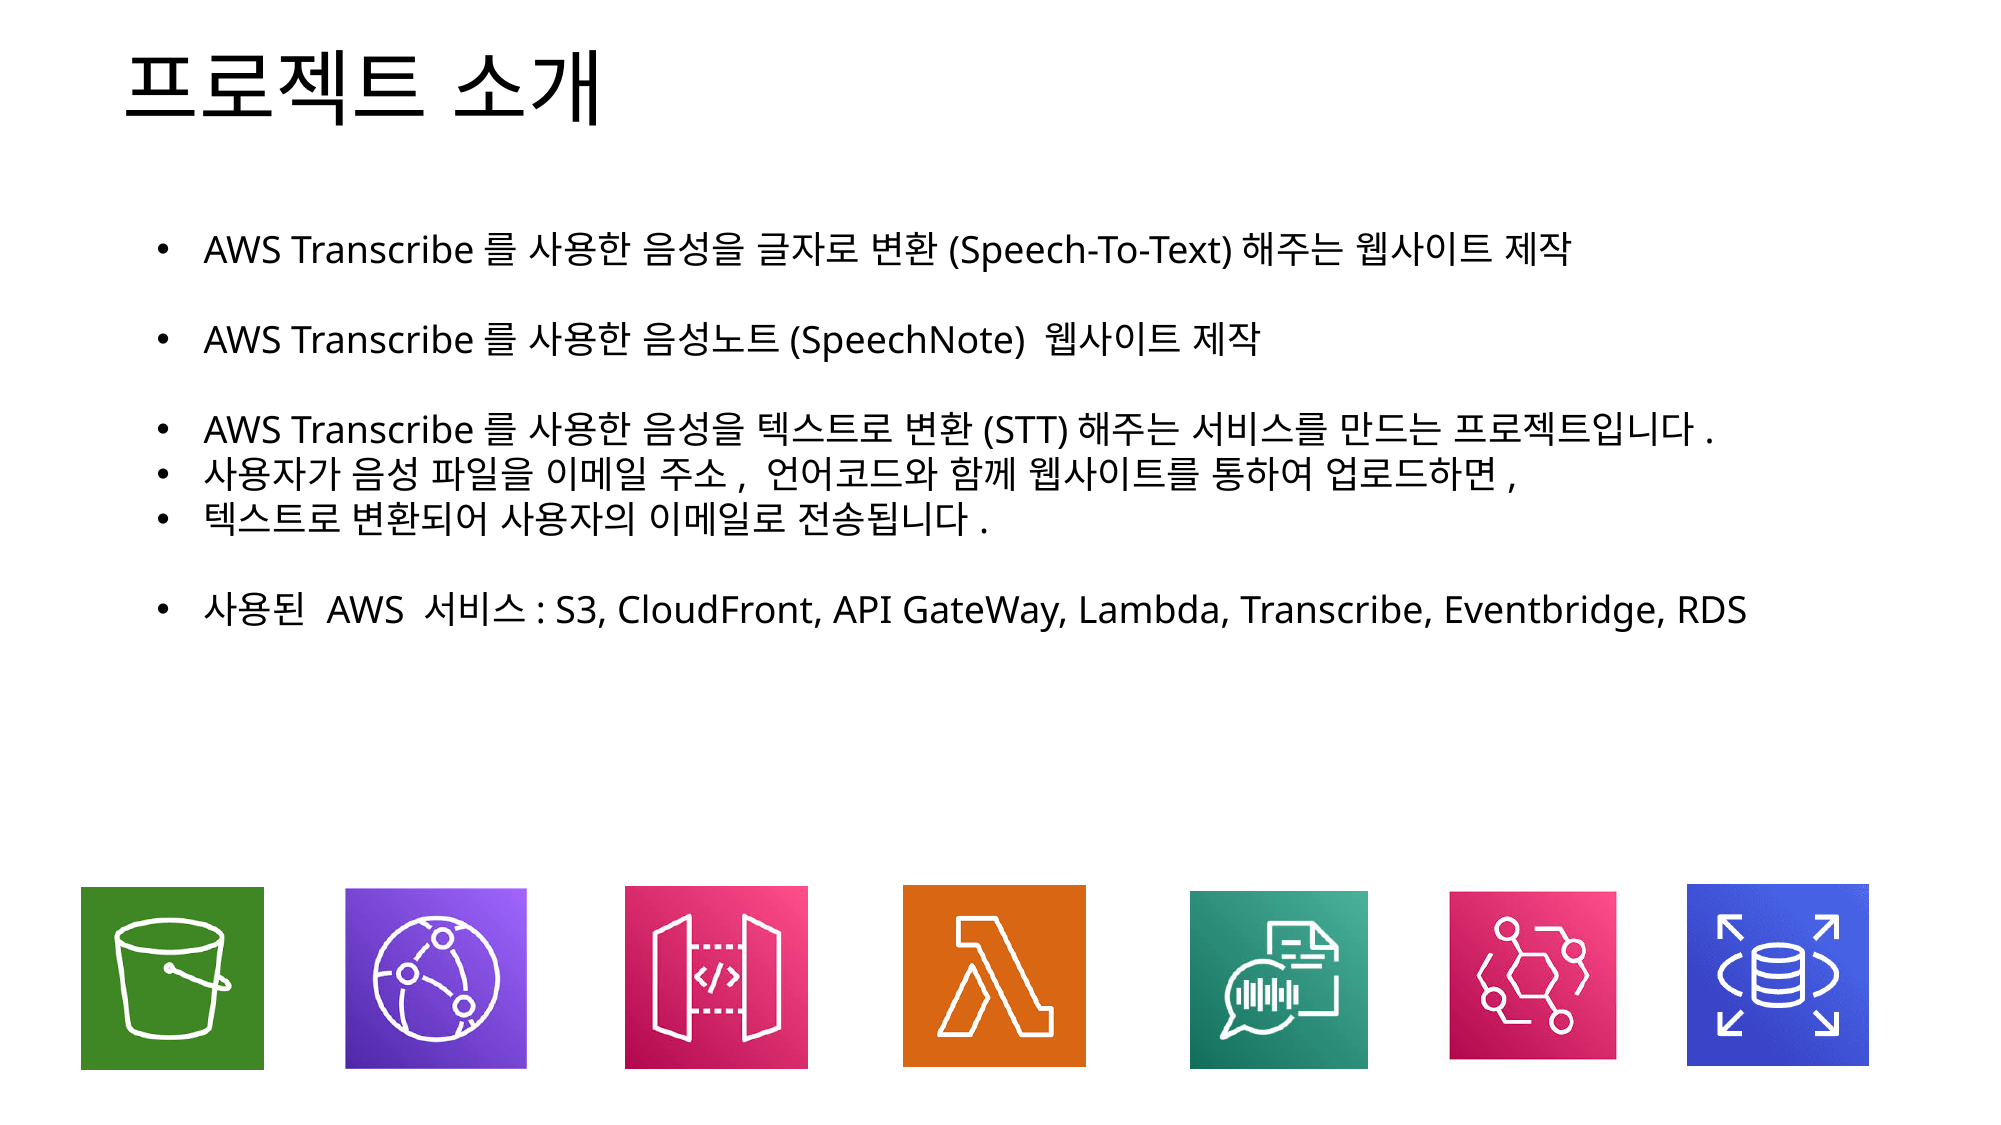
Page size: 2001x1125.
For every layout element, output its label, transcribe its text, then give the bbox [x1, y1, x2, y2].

picture [1190, 891, 1368, 1069]
picture [903, 885, 1086, 1068]
picture [1687, 884, 1869, 1066]
picture [81, 887, 264, 1070]
picture [625, 886, 808, 1069]
text_box 프로젝트 소개 [107, 29, 620, 144]
text_box AWS Transcribe를 사용한 음성을 글자로 변환(Speech-To-Text)해주는 웹사이트 제작 AWS Transcribe를 사용한 음성노트(SpeechNote) 웹사이트 제작 AWS Transcribe를 사용한 음성을 텍스트로 변환(STT)해주는 서비스를 만드는 프로젝트입니다. 사용자가 음성 파일을 이메일 주소, 언어코드와 함께 웹사이트를 통하여 업로드하면, 텍스트로 변환되어 사용자의 이메일로 전송됩니다. 사용된 AWS 서비스: S3, CloudFront, API GateWay, Lambda, Transcribe, Eventbridge, RDS [141, 218, 1764, 639]
picture [1428, 870, 1637, 1080]
picture [345, 888, 527, 1069]
